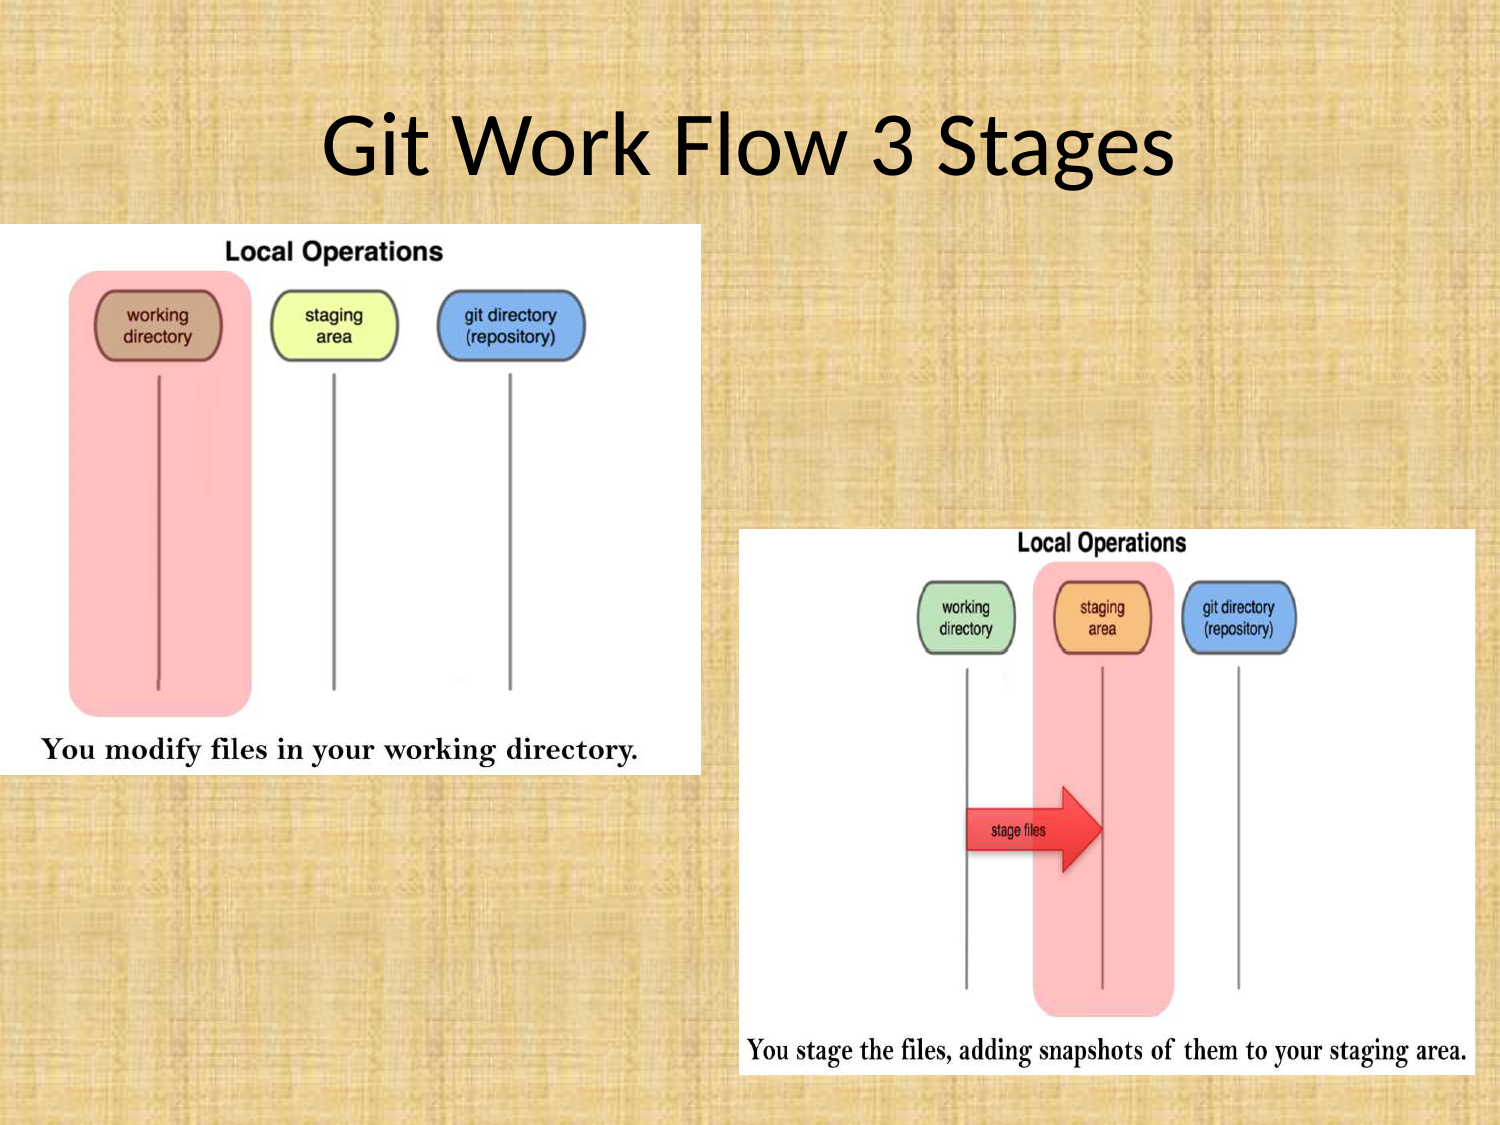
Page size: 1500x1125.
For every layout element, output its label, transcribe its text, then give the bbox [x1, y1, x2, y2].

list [0, 224, 701, 776]
picture [0, 0, 1500, 1125]
title Git Work Flow 3 Stages [75, 45, 1425, 233]
